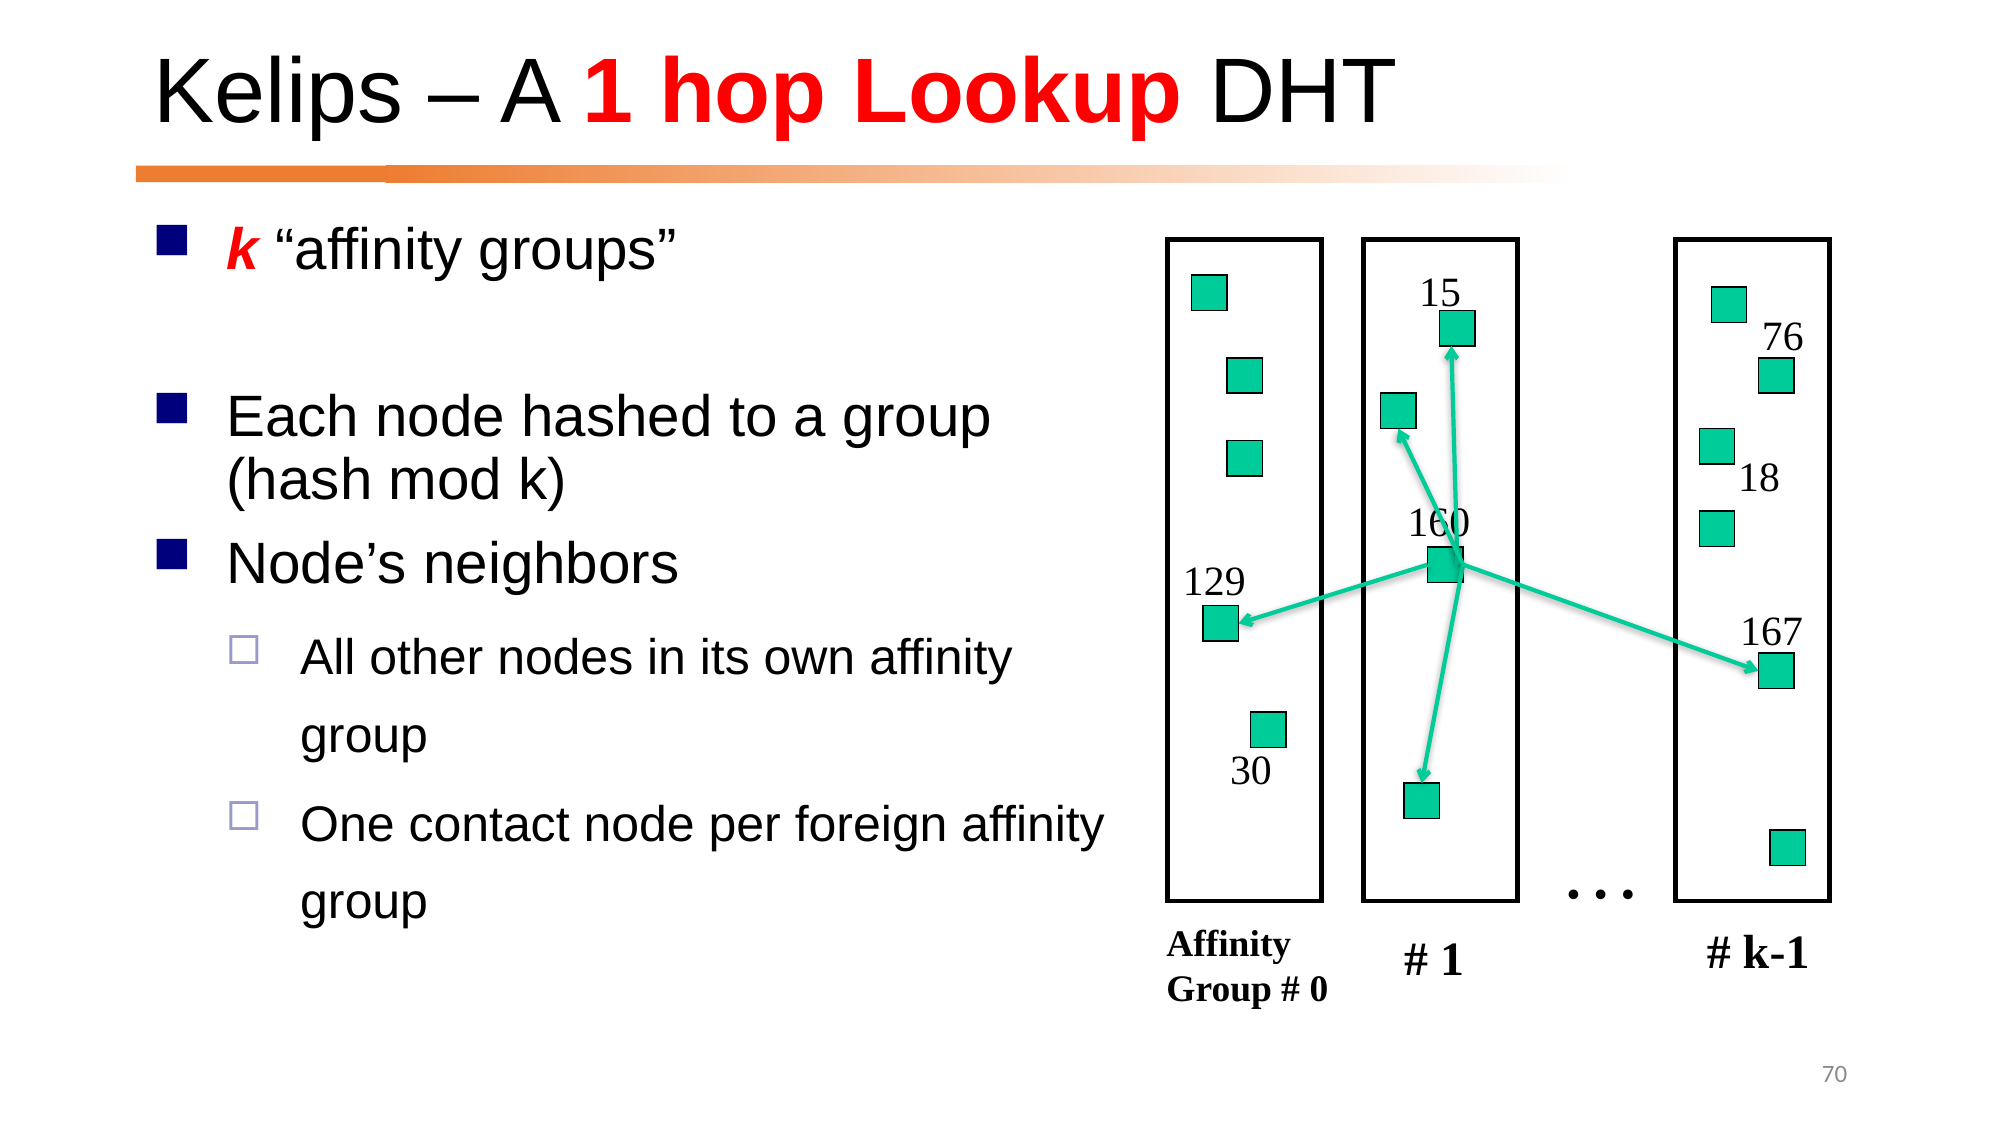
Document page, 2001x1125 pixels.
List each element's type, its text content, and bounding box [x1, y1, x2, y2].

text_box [1398, 345, 1464, 564]
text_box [1167, 257, 1820, 802]
title Kelips – A 1 hop Lookup DHT [138, 25, 1810, 160]
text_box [1238, 564, 1759, 671]
slide_number 70 [1412, 1042, 1863, 1103]
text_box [1191, 802, 1806, 866]
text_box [1150, 239, 1830, 1018]
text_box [1398, 671, 1464, 784]
